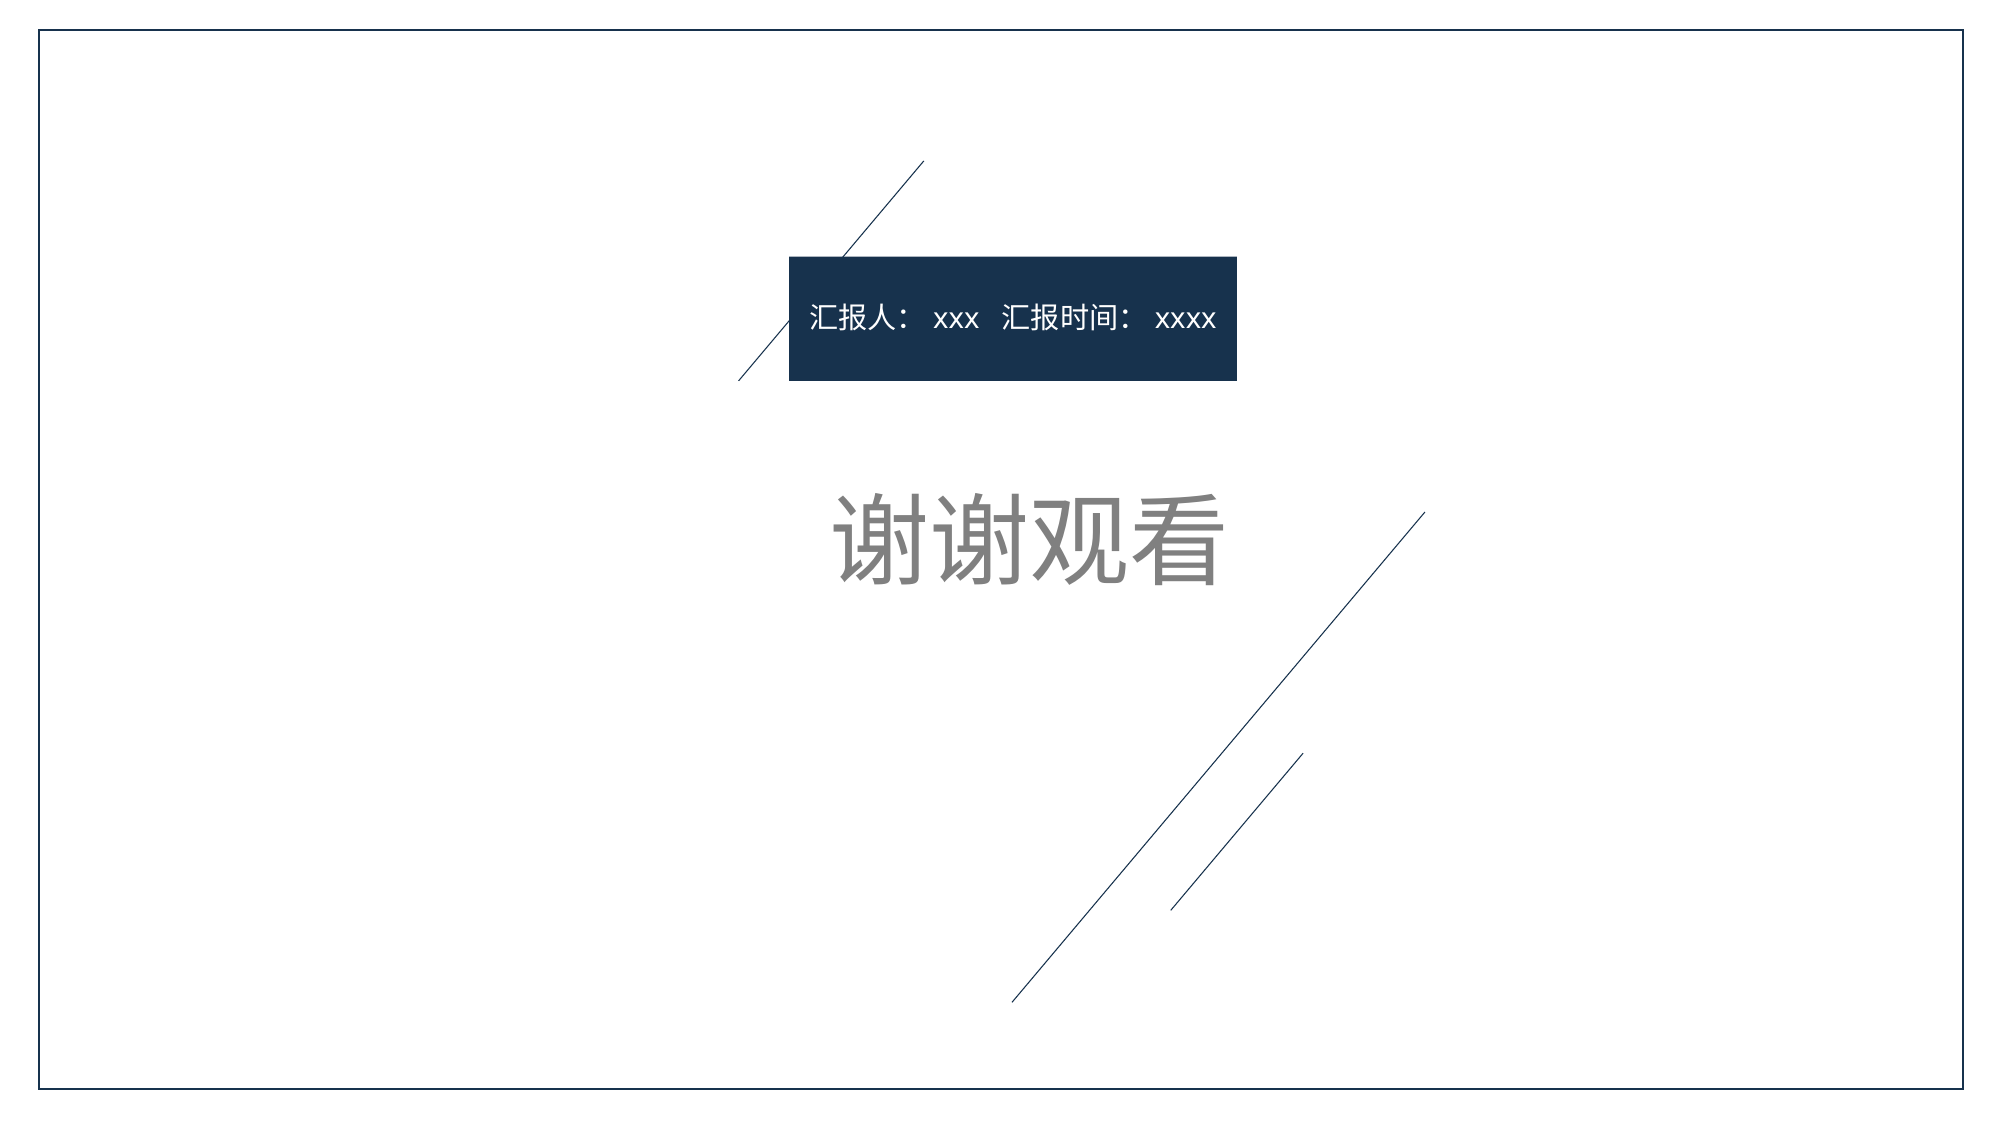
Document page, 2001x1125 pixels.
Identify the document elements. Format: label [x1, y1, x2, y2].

text_box [1012, 511, 1425, 1003]
text_box [38, 29, 1964, 1090]
text_box [1170, 753, 1304, 911]
text_box [924, 256, 1266, 381]
text_box [738, 160, 924, 381]
